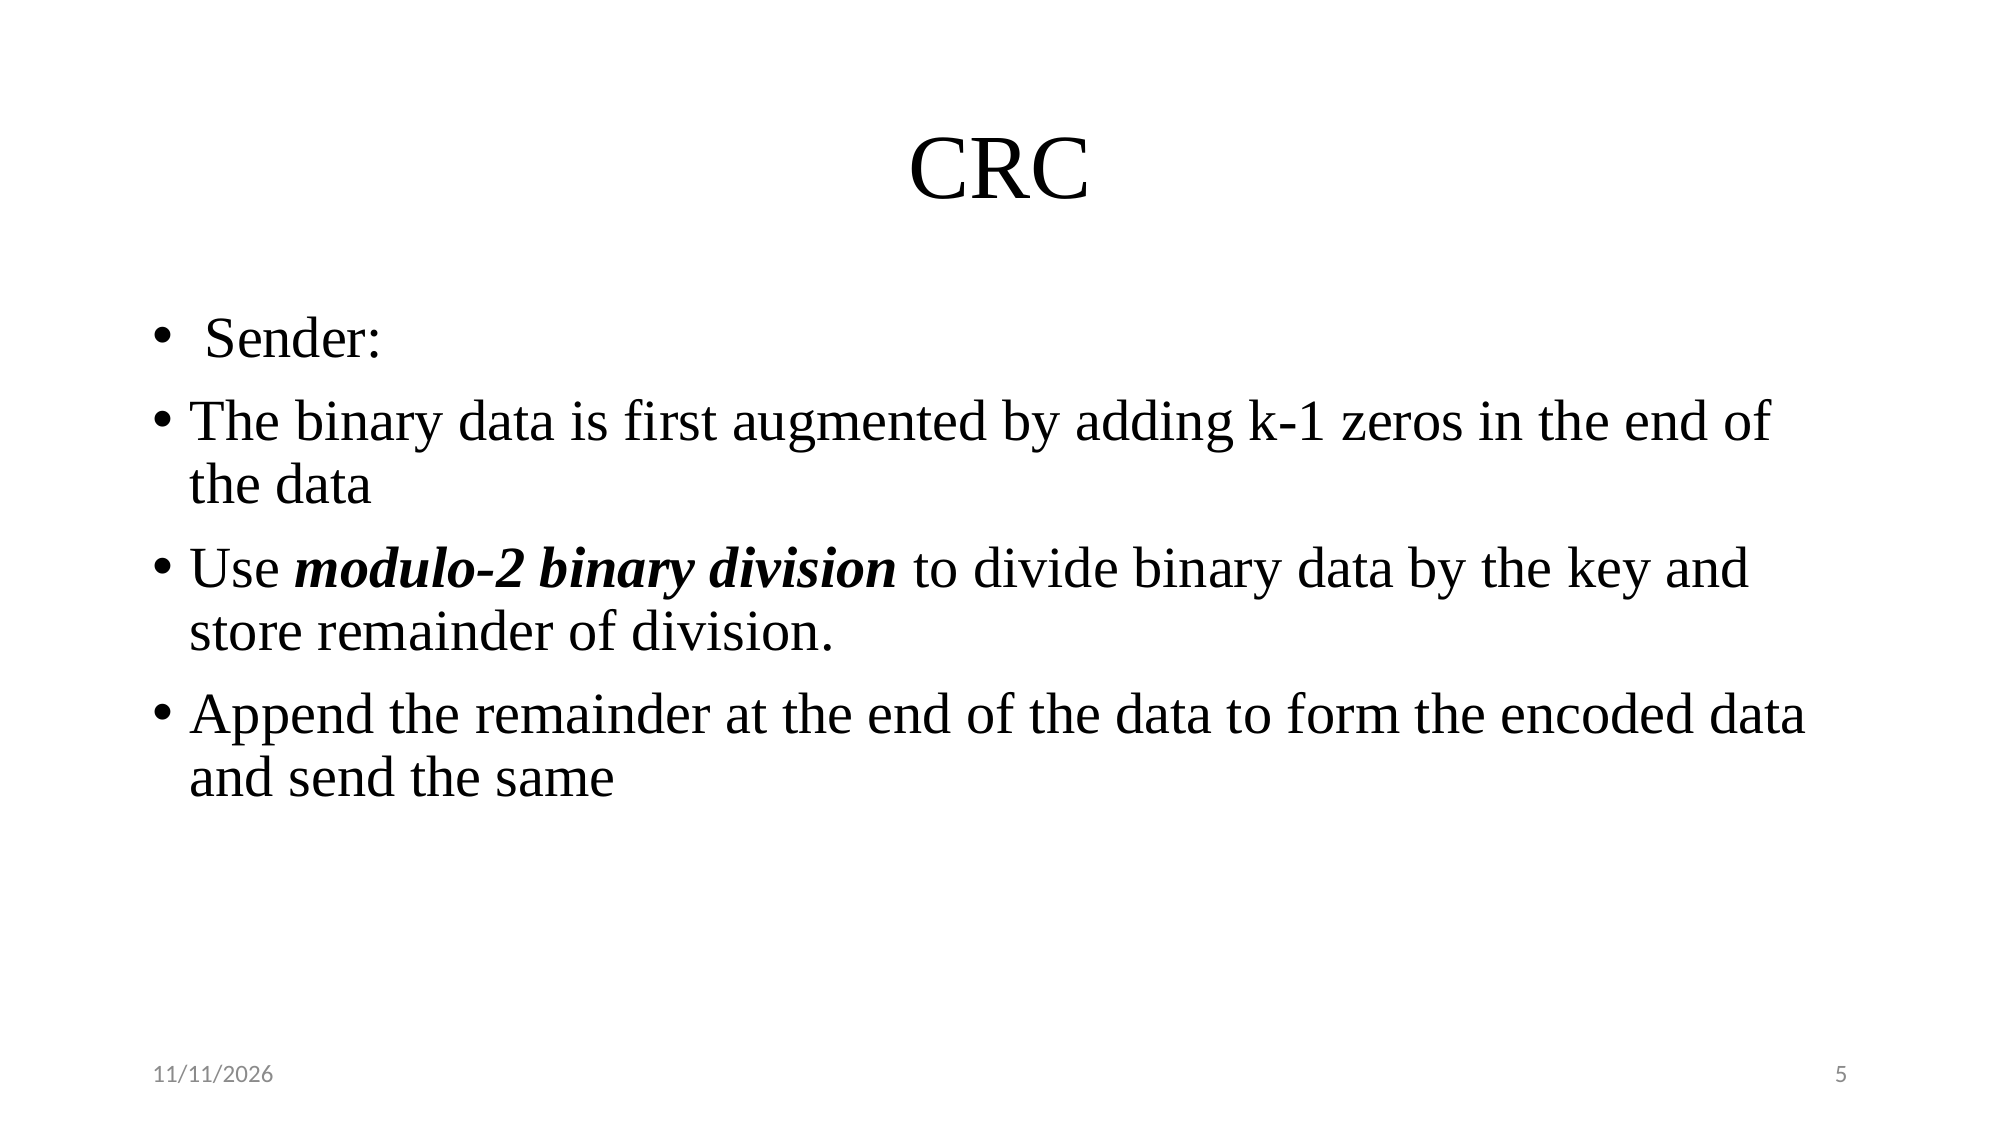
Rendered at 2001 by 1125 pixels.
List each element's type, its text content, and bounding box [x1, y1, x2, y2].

slide_number 5 [1412, 1042, 1863, 1103]
title CRC [137, 59, 1863, 278]
list Sender: The binary data is first augmented by adding k-1 zeros in the end of the data Use modulo-2 binary division to divide binary data by the key and store remainder of division. Append the remainder at the end of the data to form the encoded data and send the same [137, 299, 1863, 1014]
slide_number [137, 1042, 588, 1103]
